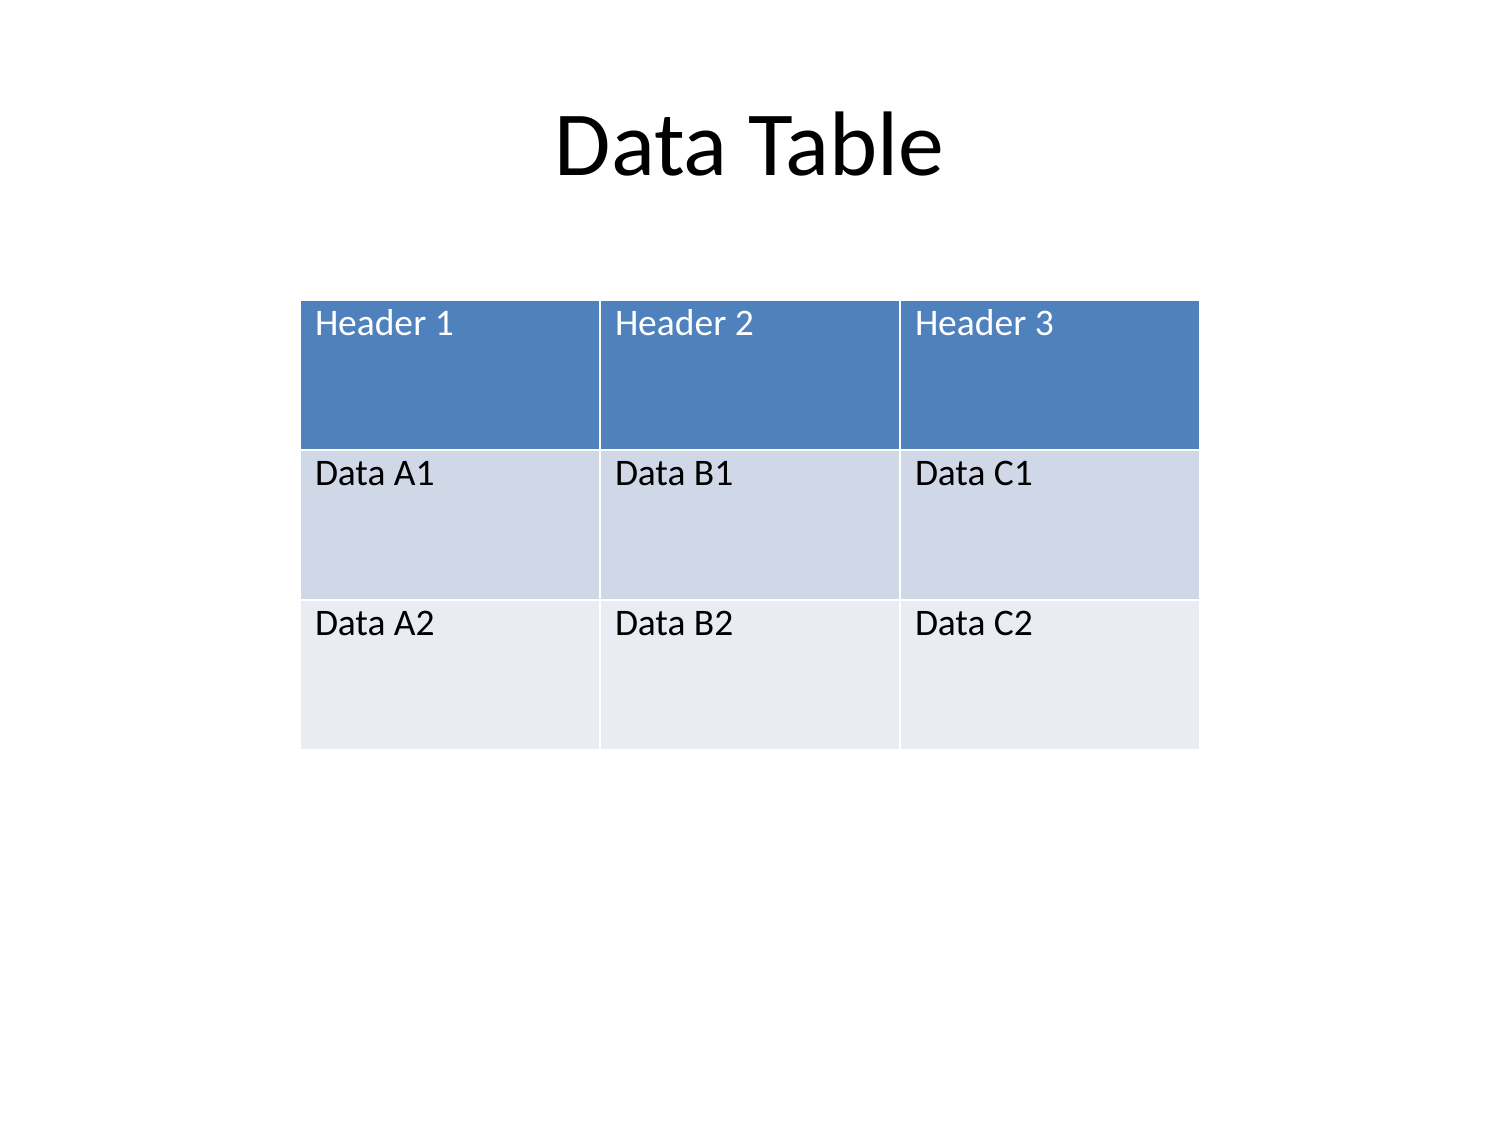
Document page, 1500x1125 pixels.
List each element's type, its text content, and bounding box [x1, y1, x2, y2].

table_cell Data A1 [301, 451, 599, 599]
table_header Header 1 [301, 301, 599, 449]
table_header Header 3 [901, 301, 1199, 449]
table_cell Data B1 [601, 451, 899, 599]
table_cell Data C2 [901, 601, 1199, 749]
table_cell Data C1 [901, 451, 1199, 599]
title Data Table [75, 45, 1425, 233]
table_cell Data B2 [601, 601, 899, 749]
table_header Header 2 [601, 301, 899, 449]
table_cell Data A2 [301, 601, 599, 749]
